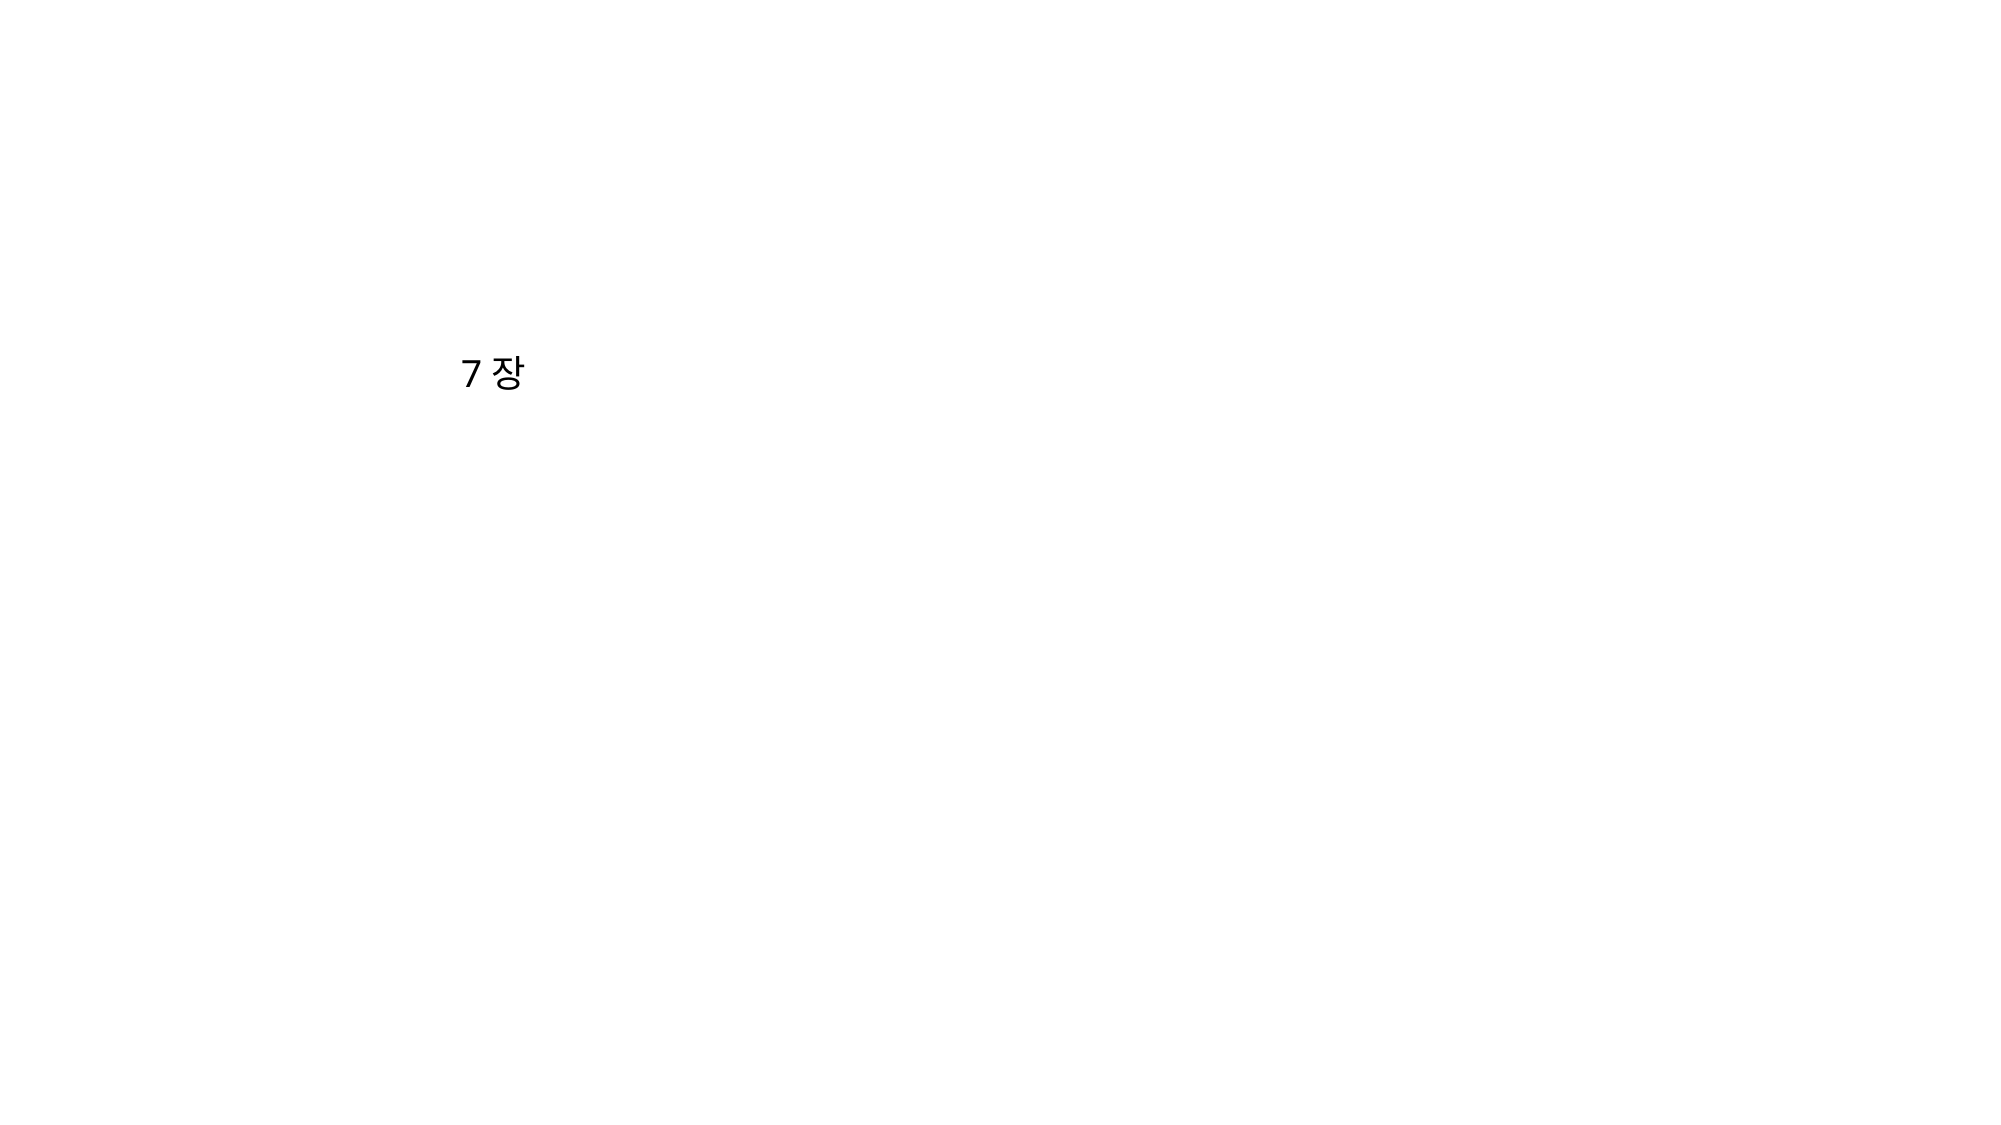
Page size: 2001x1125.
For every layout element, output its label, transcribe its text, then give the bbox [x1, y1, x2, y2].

text_box 7장 [446, 342, 741, 402]
